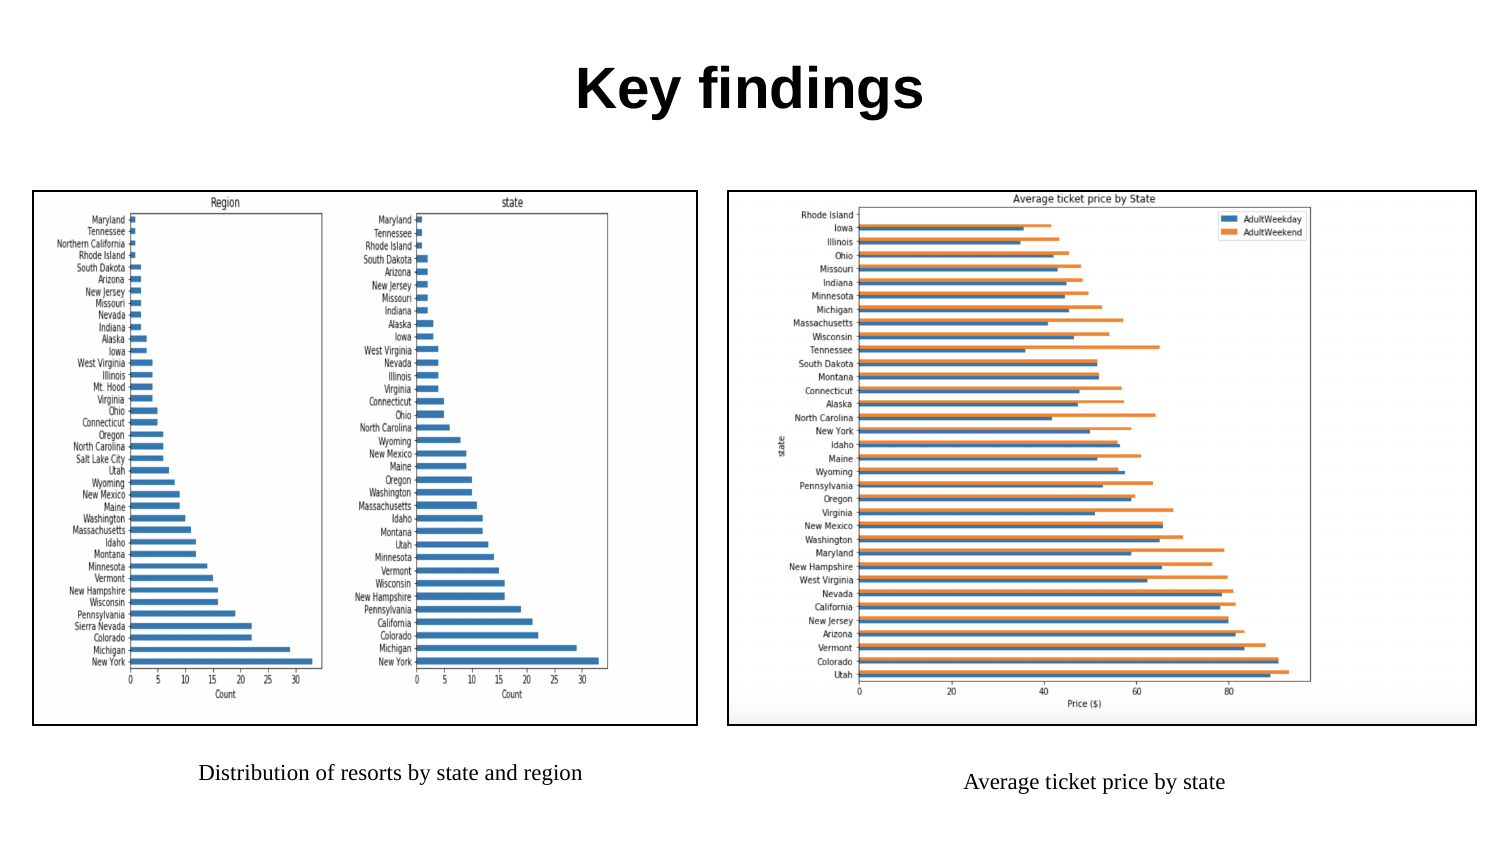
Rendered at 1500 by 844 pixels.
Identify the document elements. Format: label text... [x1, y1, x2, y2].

title Key findings [51, 34, 1449, 129]
picture [728, 191, 1476, 725]
text_box Distribution of resorts by state and region [22, 738, 685, 794]
text_box Average ticket price by state [728, 747, 1392, 802]
picture [33, 191, 697, 725]
